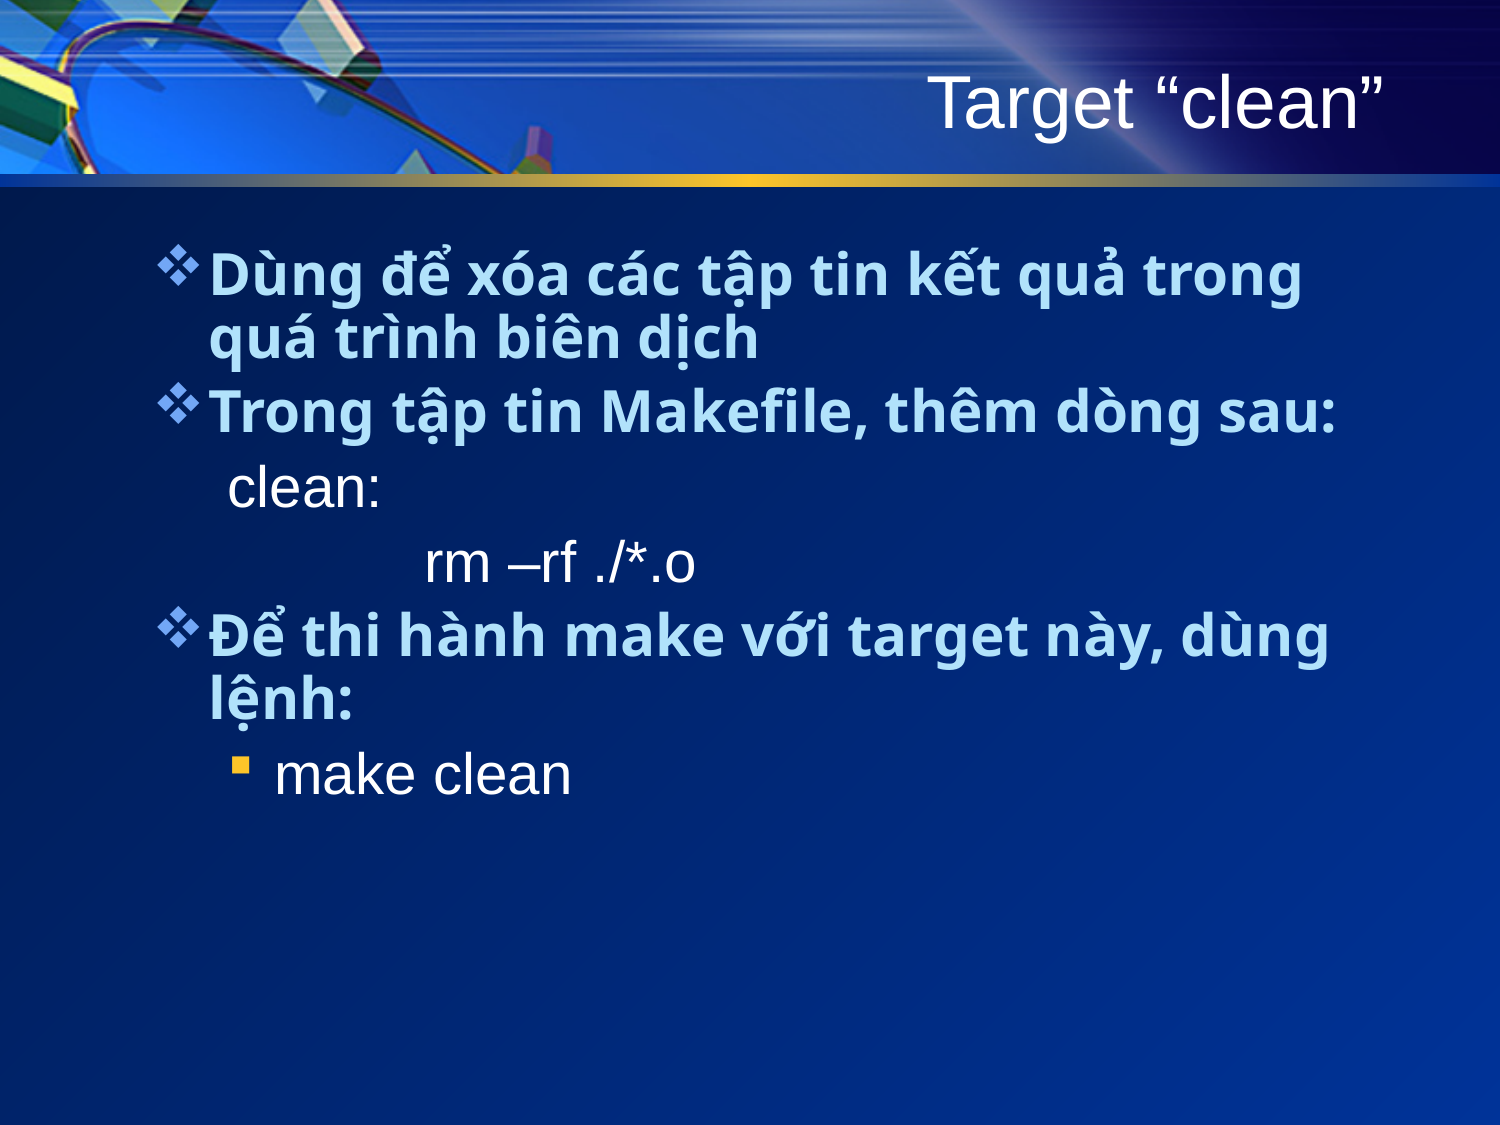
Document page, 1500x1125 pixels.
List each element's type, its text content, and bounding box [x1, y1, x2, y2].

title Target “clean” [162, 52, 1401, 145]
picture [0, 0, 1500, 175]
list Dùng để xóa các tập tin kết quả trong quá trình biên dịch Trong tập tin Makefile, thêm dòng sau: clean: rm –rf ./*.o Để thi hành make với target này, dùng lệnh: make clean [137, 237, 1426, 1063]
